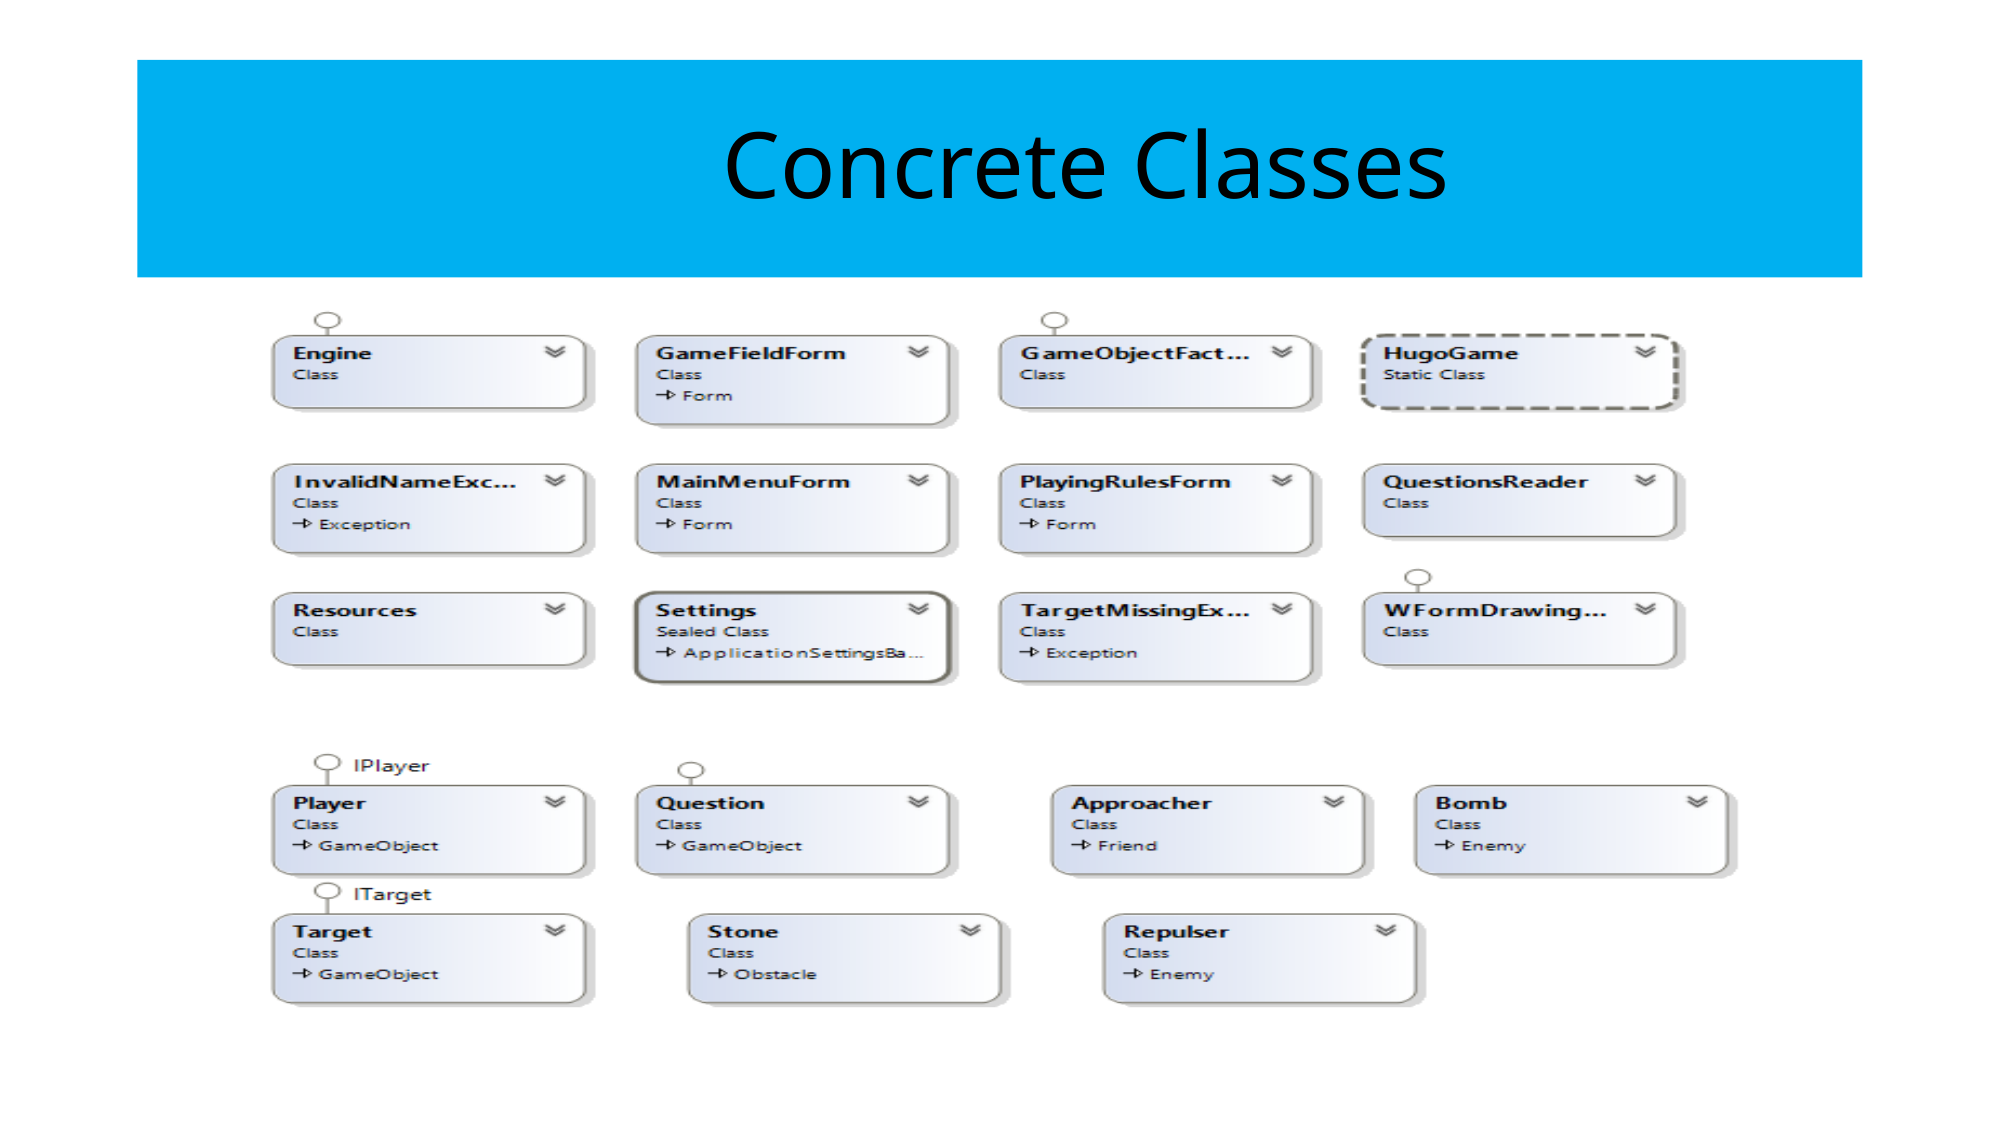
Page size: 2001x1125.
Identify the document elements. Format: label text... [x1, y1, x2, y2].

title Concrete Classes [137, 59, 1863, 278]
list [252, 299, 1747, 1014]
